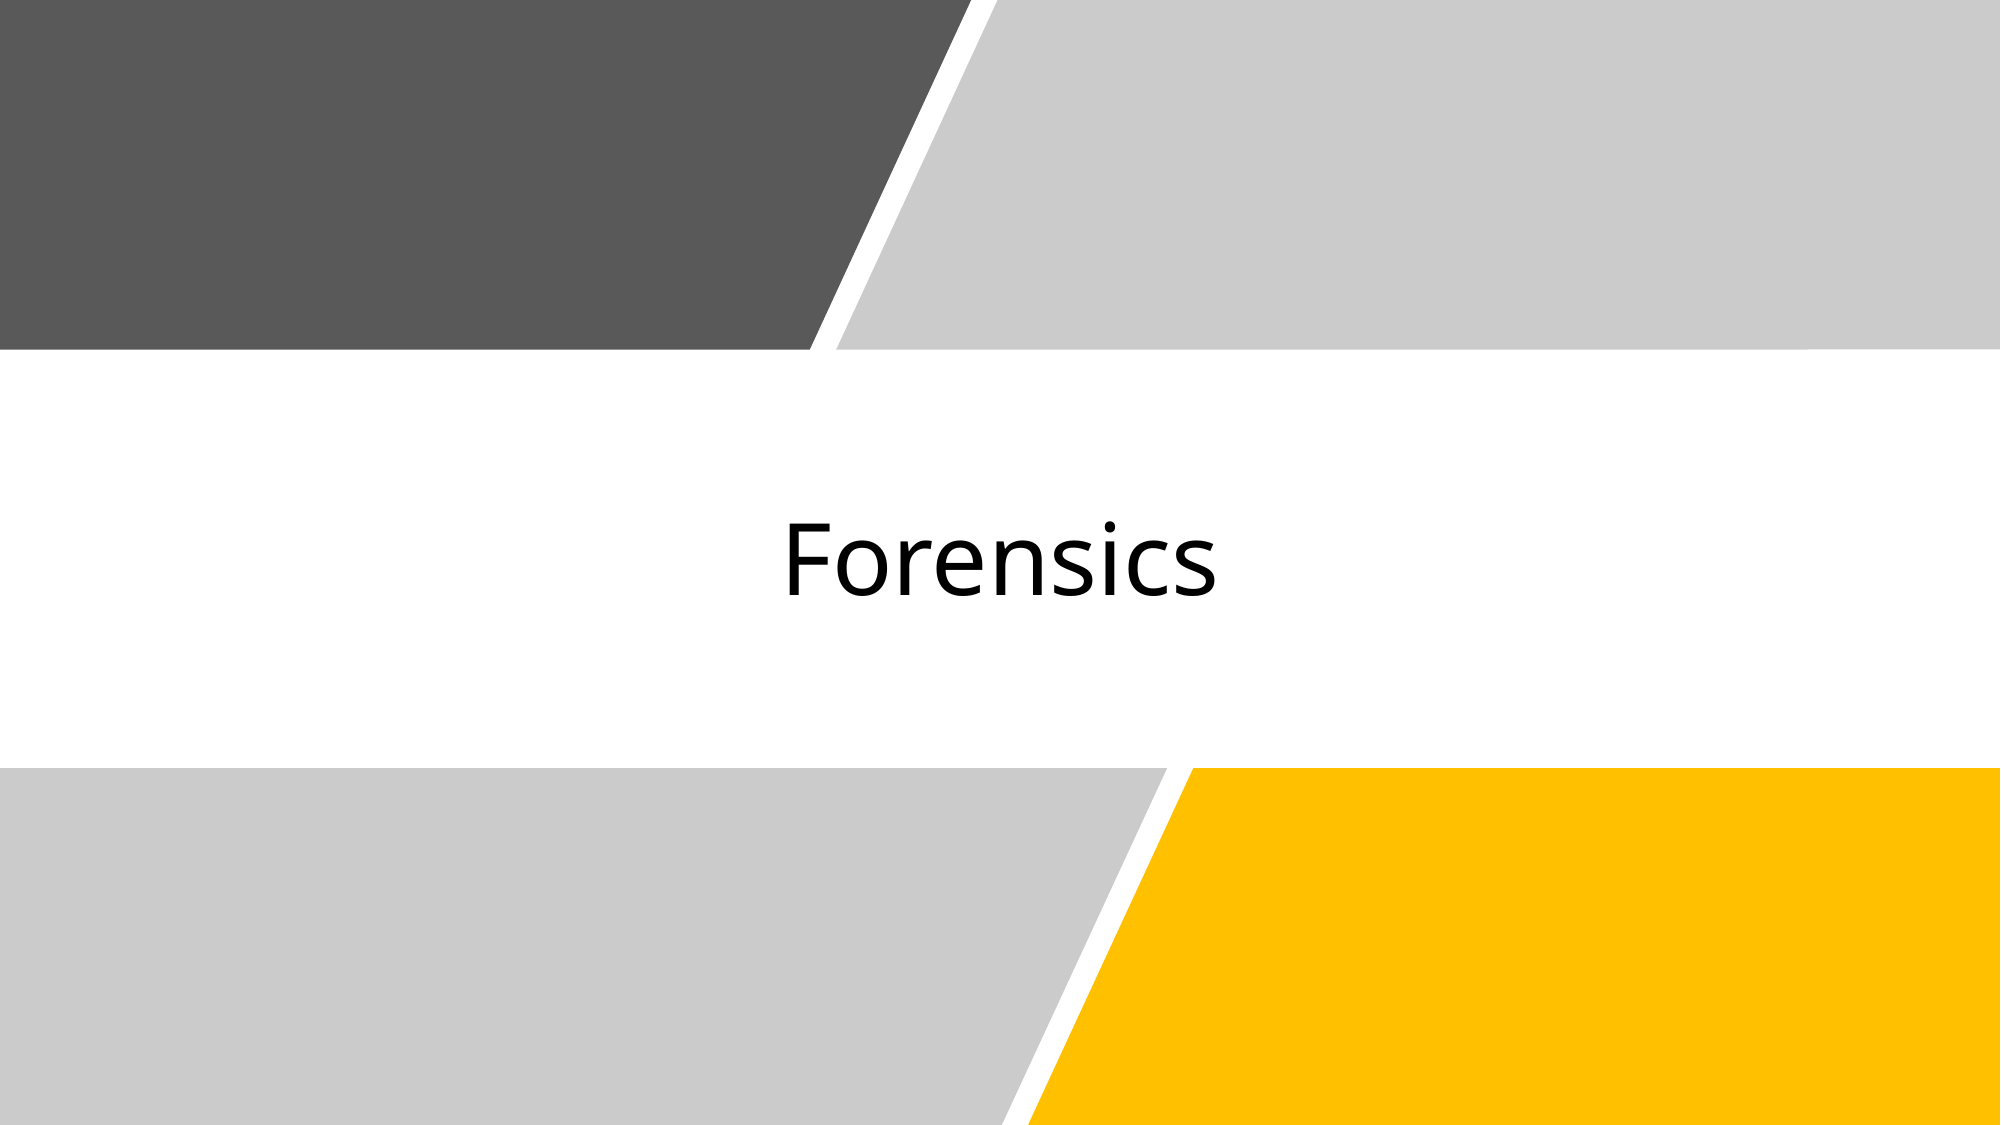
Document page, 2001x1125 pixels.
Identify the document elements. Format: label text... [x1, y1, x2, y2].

text_box [1007, 767, 1192, 1125]
text_box [1026, 767, 2000, 1125]
title Forensics [249, 368, 1750, 625]
text_box [0, 0, 973, 351]
text_box [0, 767, 1169, 1125]
text_box [834, 0, 2000, 351]
